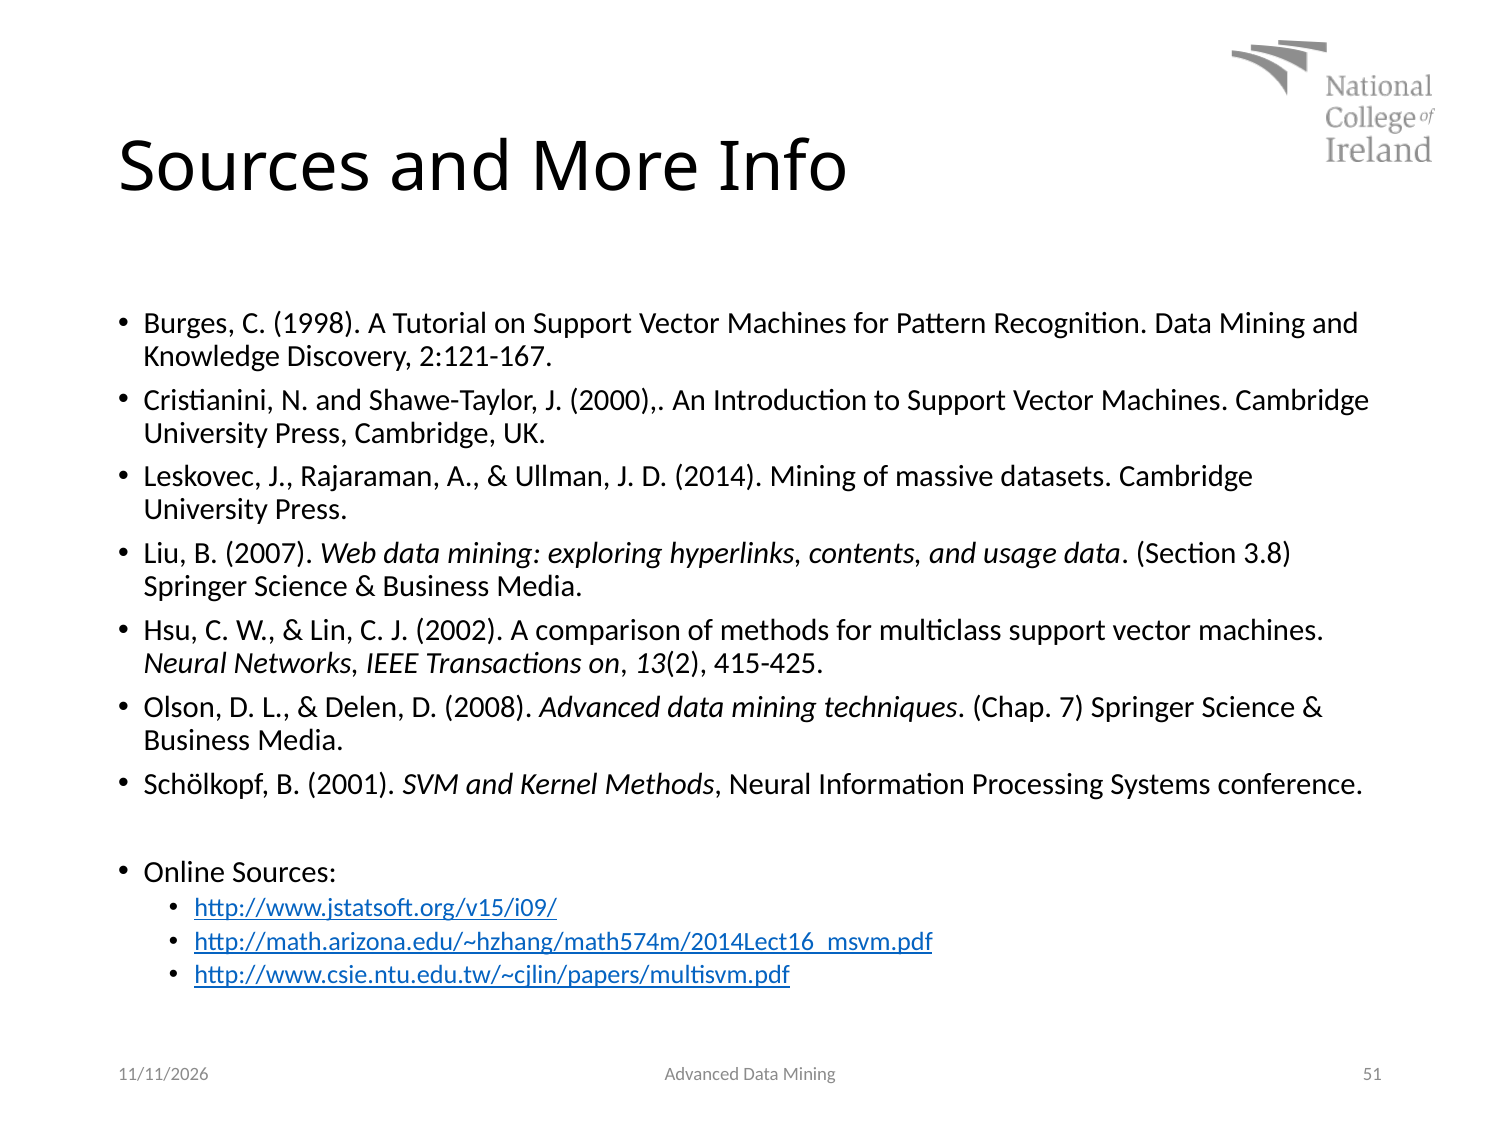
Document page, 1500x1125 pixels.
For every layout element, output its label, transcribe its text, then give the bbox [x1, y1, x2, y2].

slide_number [103, 1042, 441, 1103]
footer Advanced Data Mining [496, 1042, 1004, 1103]
title Sources and More Info [103, 59, 1397, 278]
slide_number 51 [1059, 1042, 1397, 1103]
list Burges, C. (1998). A Tutorial on Support Vector Machines for Pattern Recognition. Data Mining and Knowledge Discovery, 2:121-167. Cristianini, N. and Shawe-Taylor, J. (2000),. An Introduction to Support Vector Machines. Cambridge University Press, Cambridge, UK. Leskovec, J., Rajaraman, A., & Ullman, J. D. (2014). Mining of massive datasets. Cambridge University Press. Liu, B. (2007). Web data mining: exploring hyperlinks, contents, and usage data. (Section 3.8) Springer Science & Business Media. Hsu, C. W., & Lin, C. J. (2002). A comparison of methods for multiclass support vector machines. Neural Networks, IEEE Transactions on, 13(2), 415-425. Olson, D. L., & Delen, D. (2008). Advanced data mining techniques. (Chap. 7) Springer Science & Business Media. Schölkopf, B. (2001). SVM and Kernel Methods, Neural Information Processing Systems conference. Online Sources: http://www.jstatsoft.org/v15/i09/ http://math.arizona.edu/~hzhang/math574m/2014Lect16_msvm.pdf http://www.csie.ntu.edu.tw/~cjlin/papers/multisvm.pdf [103, 299, 1397, 1014]
picture [1231, 39, 1436, 163]
